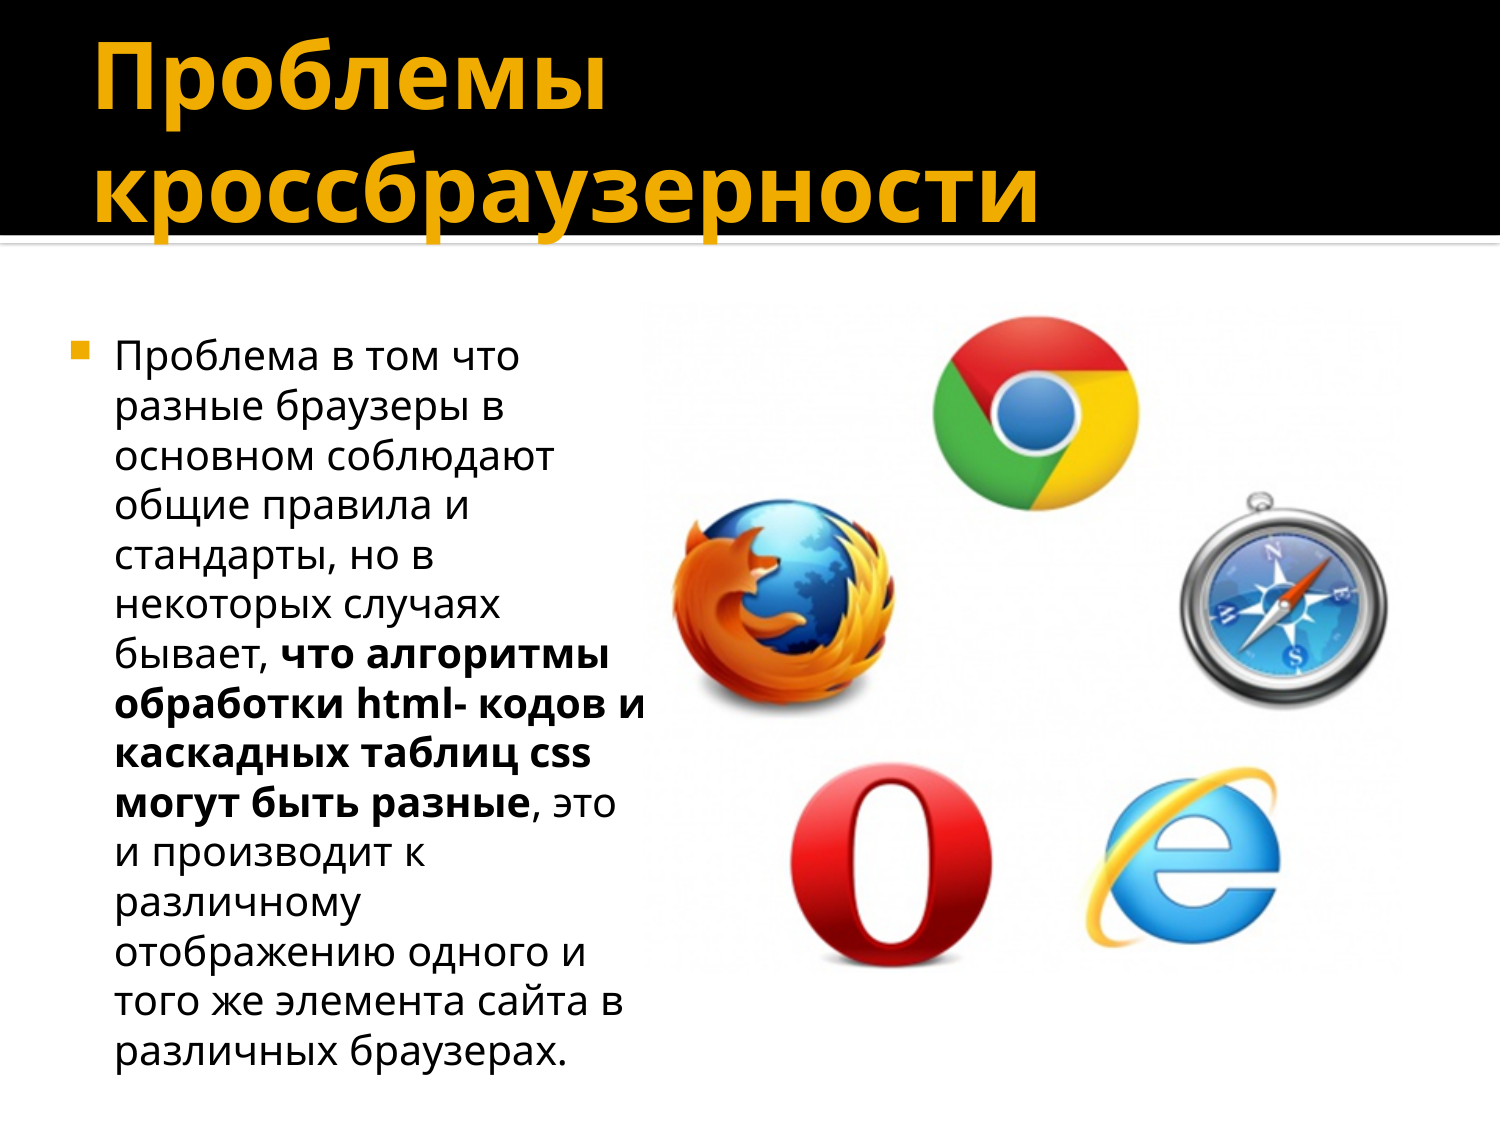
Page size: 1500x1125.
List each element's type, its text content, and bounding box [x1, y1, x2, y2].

title Проблемы кроссбраузерности [75, 25, 1425, 231]
text_box Проблема в том что разные браузеры в основном соблюдают общие правила и стандарты, но в некоторых случаях бывает, что алгоритмы обработки html- кодов и каскадных таблиц css могут быть разные, это и производит к различному отображению одного и того же элемента сайта в различных браузерах. [41, 314, 668, 1083]
picture [643, 302, 1402, 973]
